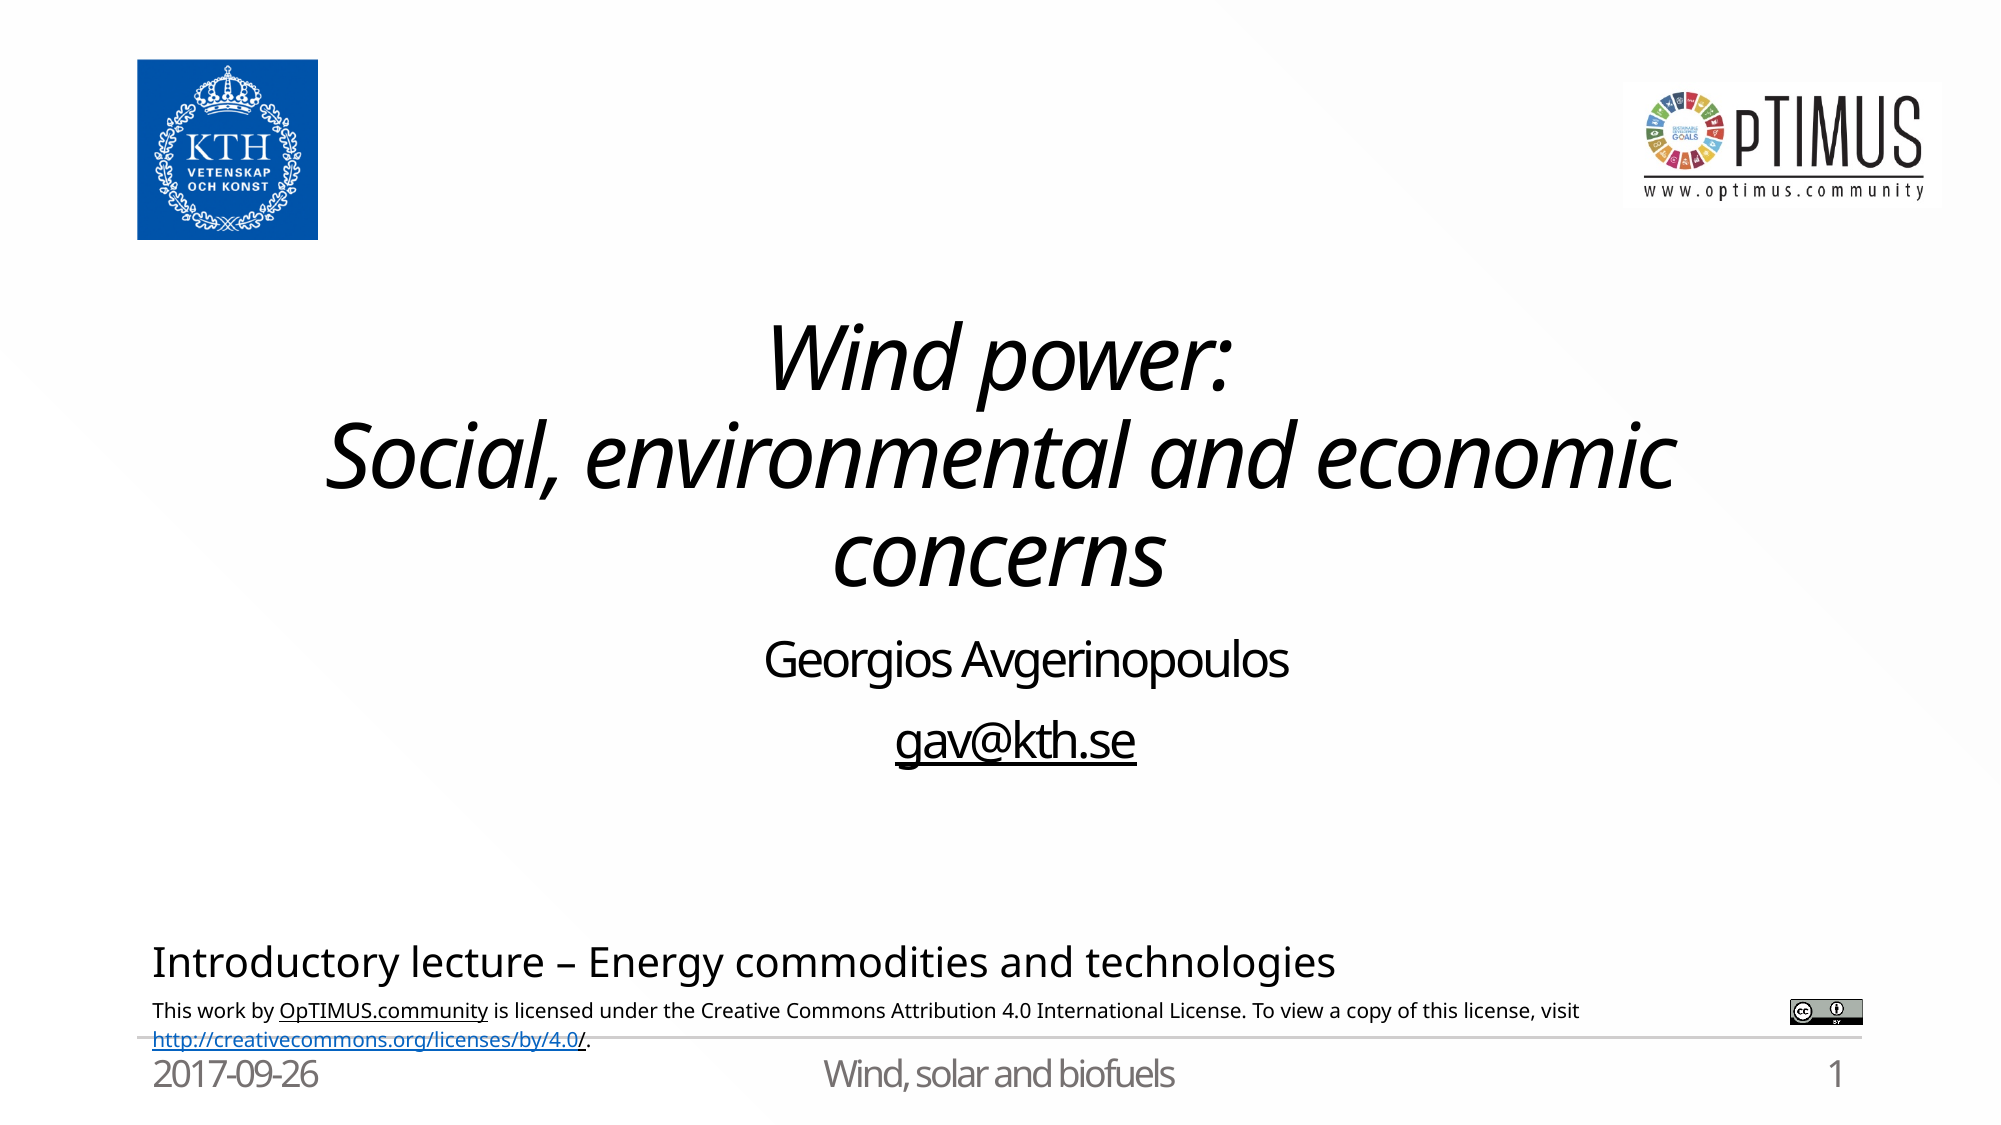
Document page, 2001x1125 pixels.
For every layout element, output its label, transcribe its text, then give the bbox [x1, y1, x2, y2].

picture [137, 59, 318, 240]
footer Wind, solar and biofuels [662, 1042, 1338, 1103]
picture [1623, 82, 1942, 208]
text_box Georgios Avgerinopoulos gav@kth.se [277, 626, 1778, 936]
picture [1790, 999, 1863, 1025]
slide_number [137, 1042, 588, 1103]
text_box This work by OpTIMUS.community is licensed under the Creative Commons Attribution 4.0 International License. To view a copy of this license, visit http://creativecommons.org/licenses/by/4.0/. [137, 998, 1863, 1025]
text_box Introductory lecture – Energy commodities and technologies [137, 934, 1638, 998]
title Wind power: Social, environmental and economic concerns [137, 304, 1863, 614]
slide_number 1 [1412, 1042, 1863, 1103]
